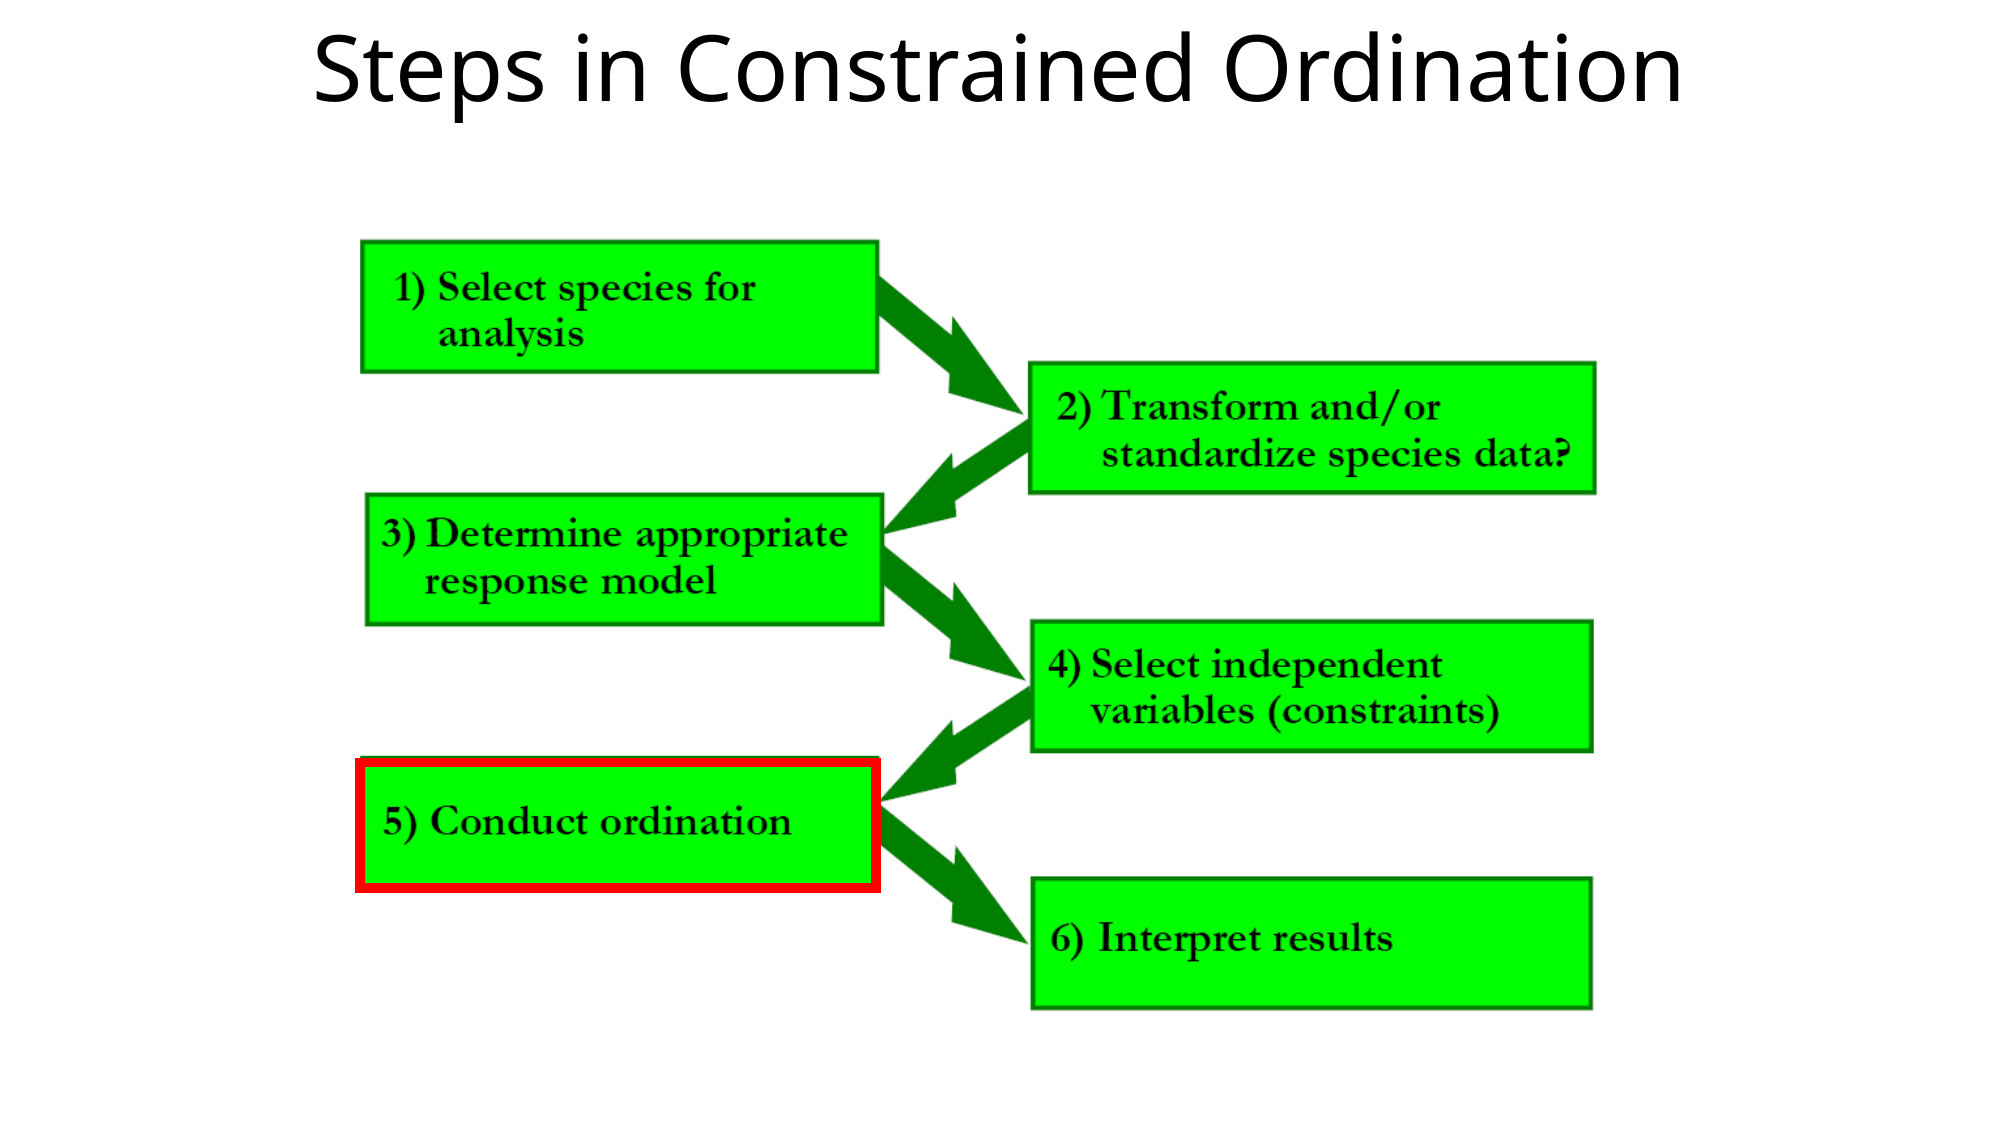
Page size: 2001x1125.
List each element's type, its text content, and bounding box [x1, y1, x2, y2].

picture [325, 201, 1675, 1027]
title Steps in Constrained Ordination [137, 0, 1863, 181]
